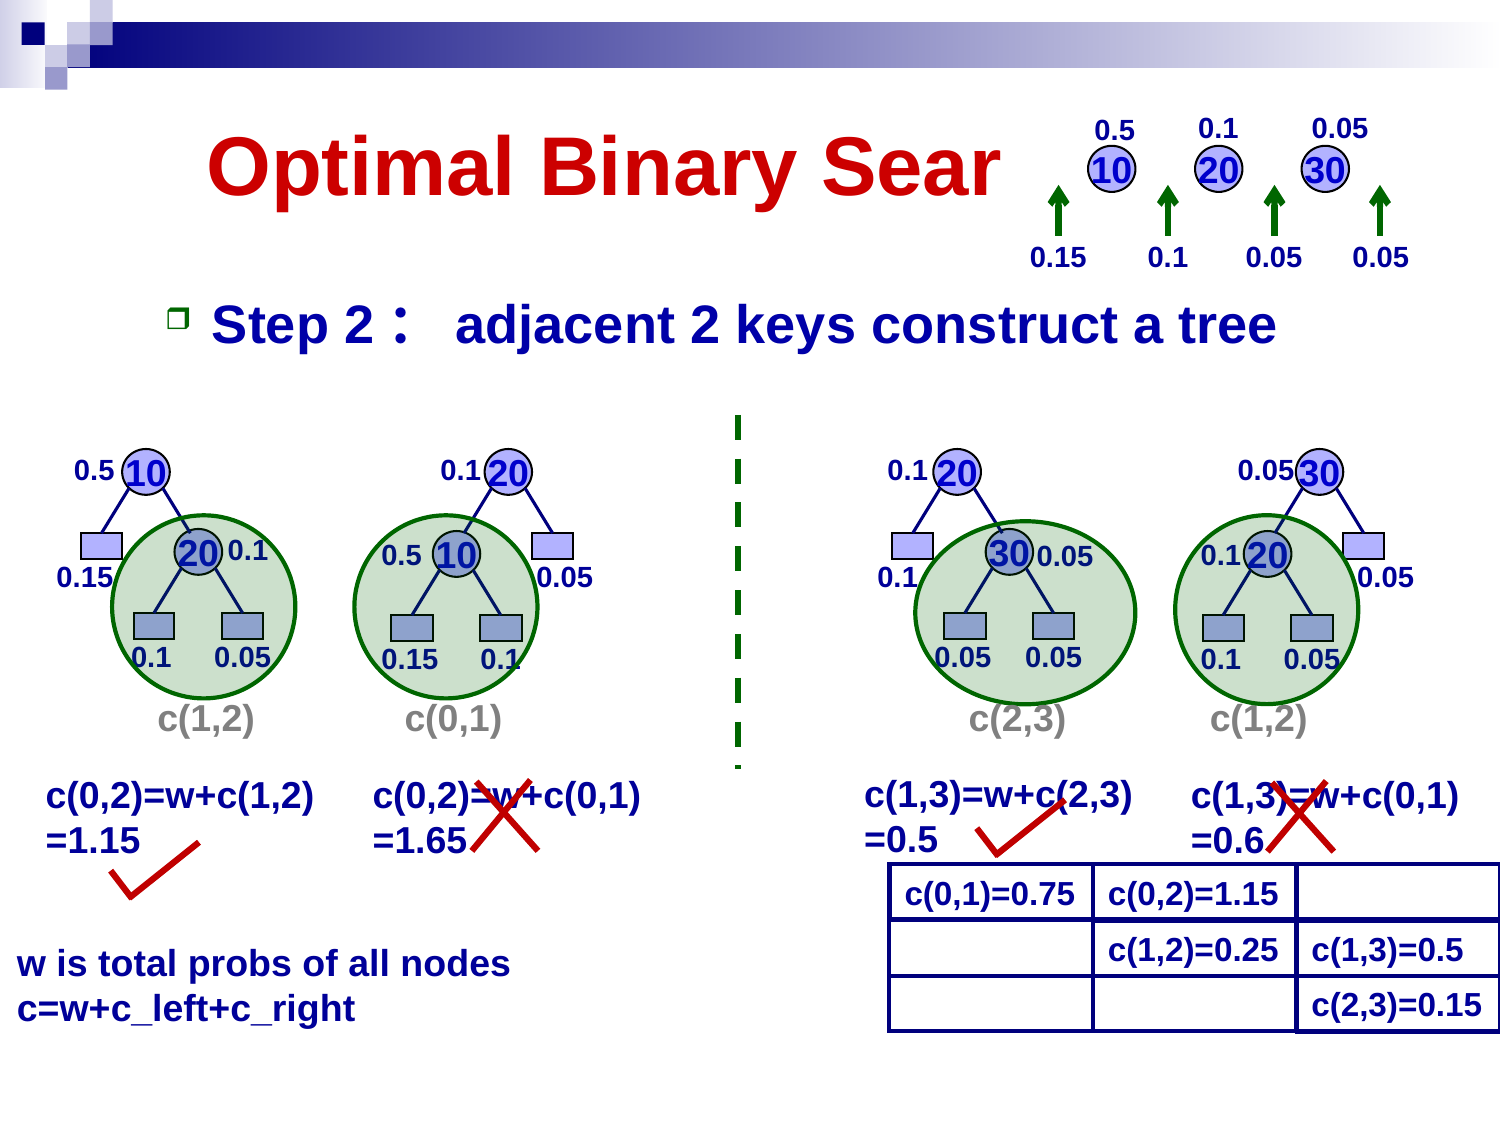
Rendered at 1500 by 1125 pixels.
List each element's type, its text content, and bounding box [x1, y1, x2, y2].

text_box c(1,3)=w+c(0,1) =0.6 [1176, 763, 1475, 862]
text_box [354, 444, 609, 748]
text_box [861, 444, 1136, 748]
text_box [889, 863, 1500, 1032]
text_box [1014, 101, 1425, 282]
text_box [1174, 444, 1430, 748]
list Step 2：adjacent 2 keys construct a tree [75, 243, 1425, 1024]
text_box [1267, 780, 1334, 852]
title Optimal Binary Sear [75, 75, 1425, 243]
text_box c(0,2)=w+c(0,1) =1.65 [357, 764, 657, 869]
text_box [976, 799, 1066, 857]
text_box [471, 779, 539, 852]
text_box w is total probs of all nodes c=w+c_left+c_right [2, 931, 527, 1037]
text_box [110, 842, 200, 899]
text_box c(0,2)=w+c(1,2) =1.15 [30, 763, 330, 869]
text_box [40, 444, 296, 748]
text_box c(1,3)=w+c(2,3) =0.5 [849, 762, 1148, 867]
